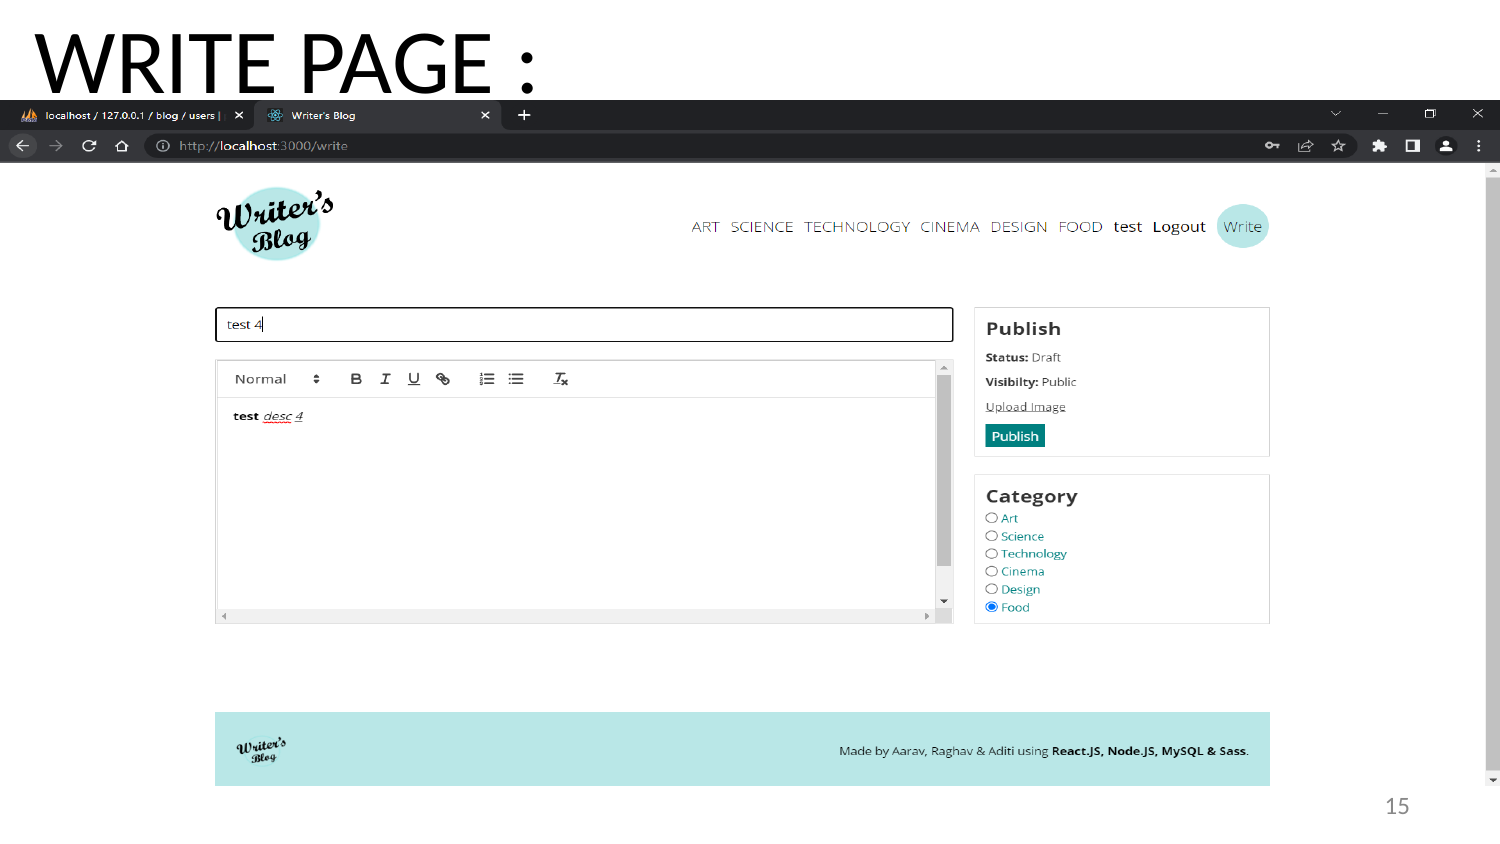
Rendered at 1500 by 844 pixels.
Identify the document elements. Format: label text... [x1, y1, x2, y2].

picture [0, 99, 1500, 787]
slide_number ‹#› [1074, 795, 1425, 827]
title WRITE PAGE : [19, 14, 1370, 98]
